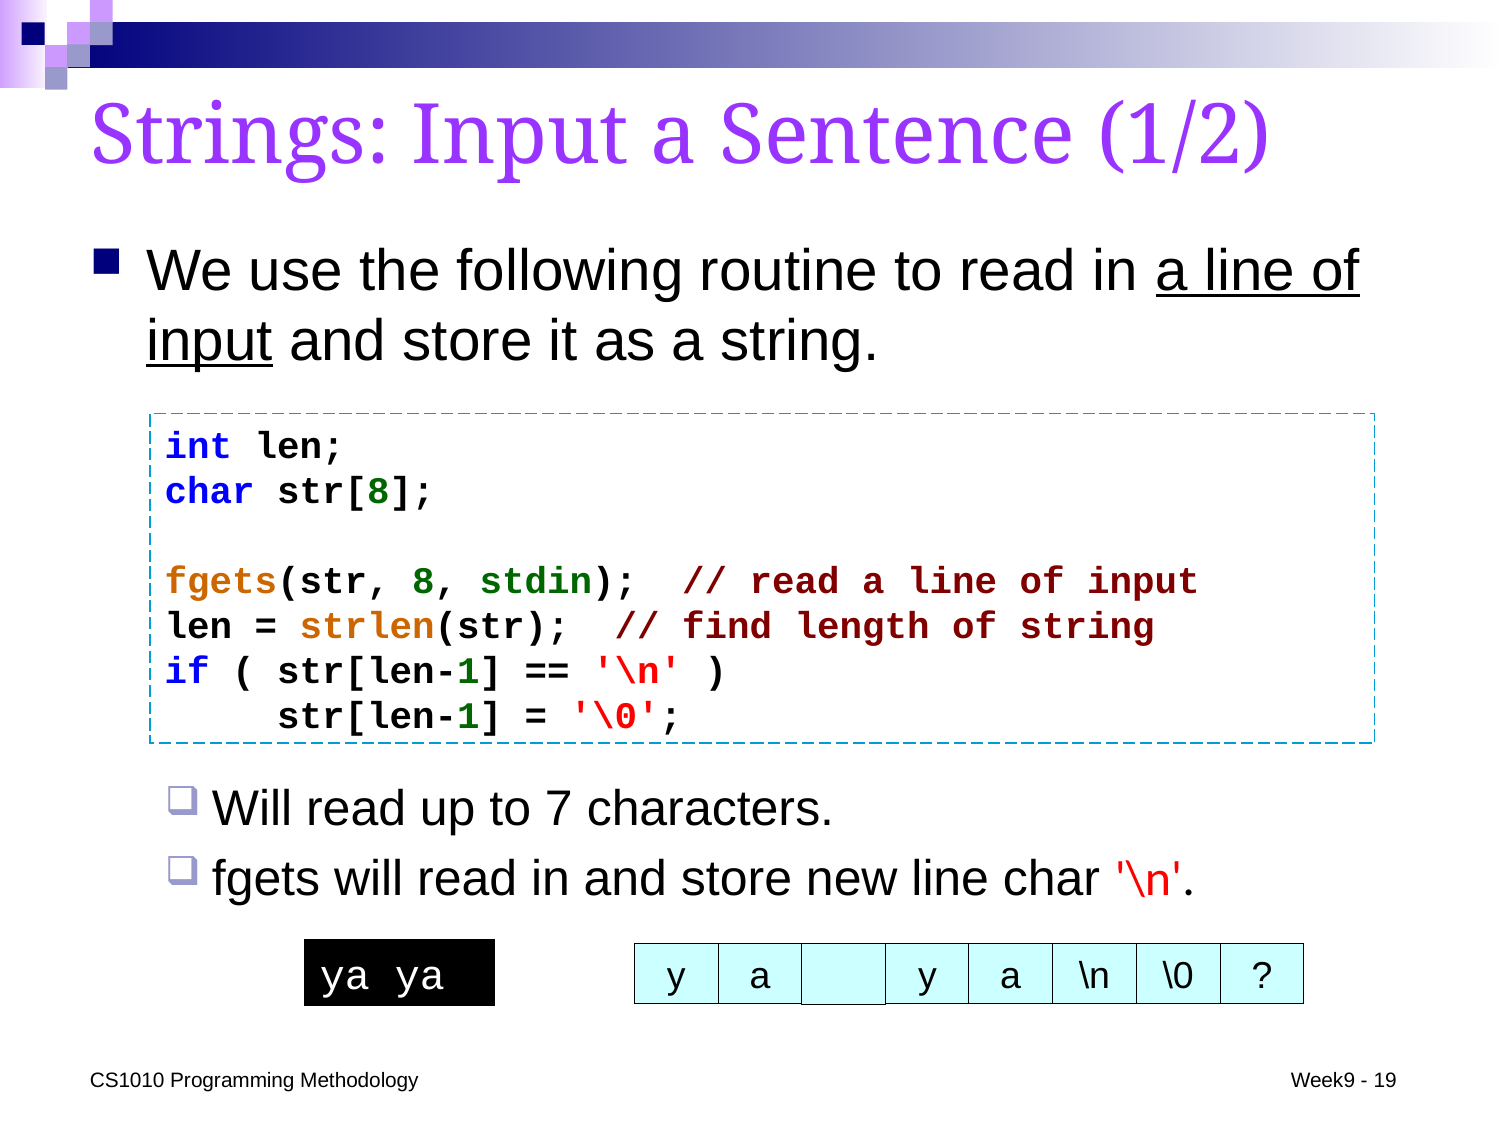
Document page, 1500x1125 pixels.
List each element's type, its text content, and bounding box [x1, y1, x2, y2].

footer CS1010 Programming Methodology [75, 1059, 438, 1125]
text_box Will read up to 7 characters. fgets will read in and store new line char '\n'. [74, 767, 1425, 913]
title Strings: Input a Sentence (1/2) [74, 63, 1426, 197]
text_box ya ya [305, 940, 494, 1006]
text_box int len; char str[8]; fgets(str, 8, stdin); // read a line of input len = strlen(str); // find length of string if ( str[len-1] == '\n' ) str[len-1] = '\0'; [149, 413, 1375, 744]
slide_number Week9 - 19 [1276, 1059, 1425, 1125]
list We use the following routine to read in a line of input and store it as a string. [74, 224, 1426, 878]
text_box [633, 943, 1305, 1005]
